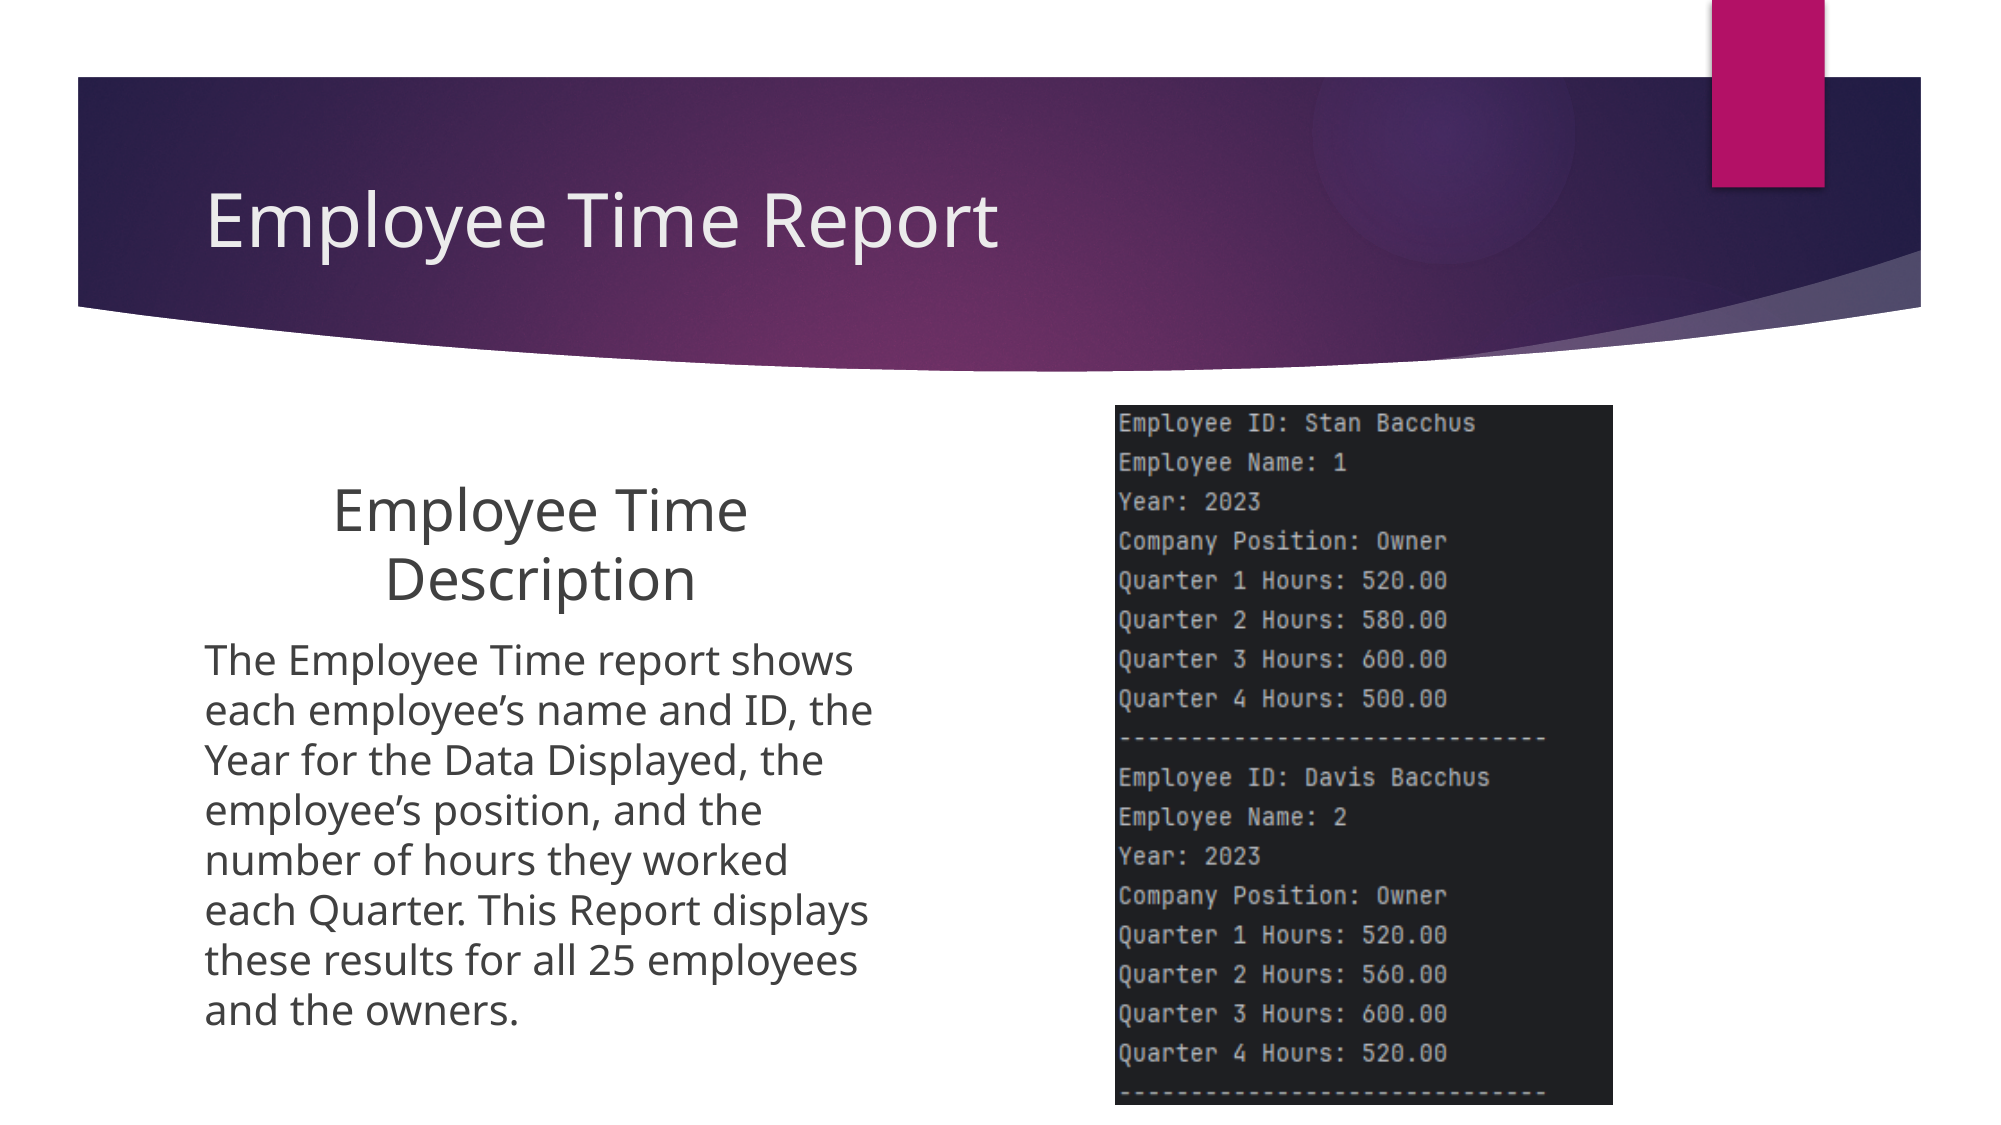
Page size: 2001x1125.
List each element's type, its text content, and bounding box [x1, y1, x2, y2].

text_box Employee Time Description The Employee Time report shows each employee’s name and ID, the Year for the Data Displayed, the employee’s position, and the number of hours they worked each Quarter. This Report displays these results for all 25 employees and the owners. [189, 465, 894, 1045]
picture [1115, 405, 1613, 1105]
title Employee Time Report [189, 159, 1627, 276]
